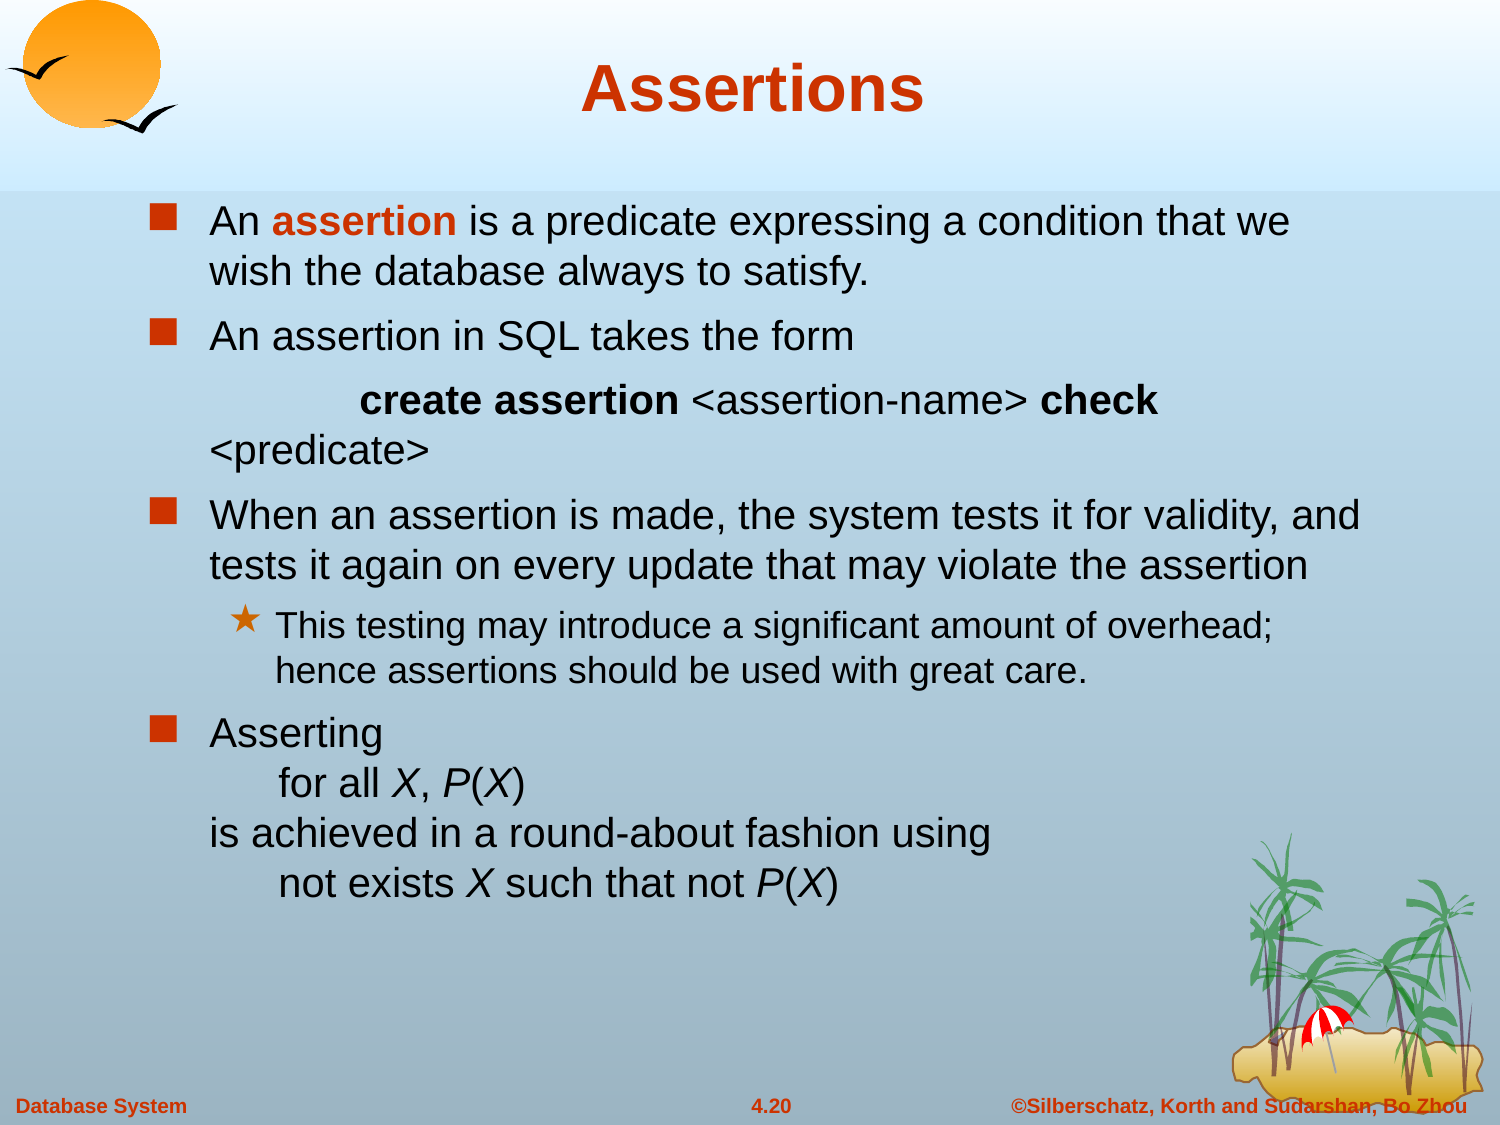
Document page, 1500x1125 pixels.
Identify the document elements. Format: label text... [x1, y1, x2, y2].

title Assertions [90, 32, 1416, 134]
list An assertion is a predicate expressing a condition that we wish the database always to satisfy. An assertion in SQL takes the form create assertion <assertion-name> check <predicate> When an assertion is made, the system tests it for validity, and tests it again on every update that may violate the assertion This testing may introduce a significant amount of overhead; hence assertions should be used with great care. Asserting for all X, P(X) is achieved in a round-about fashion using not exists X such that not P(X) [138, 186, 1395, 991]
